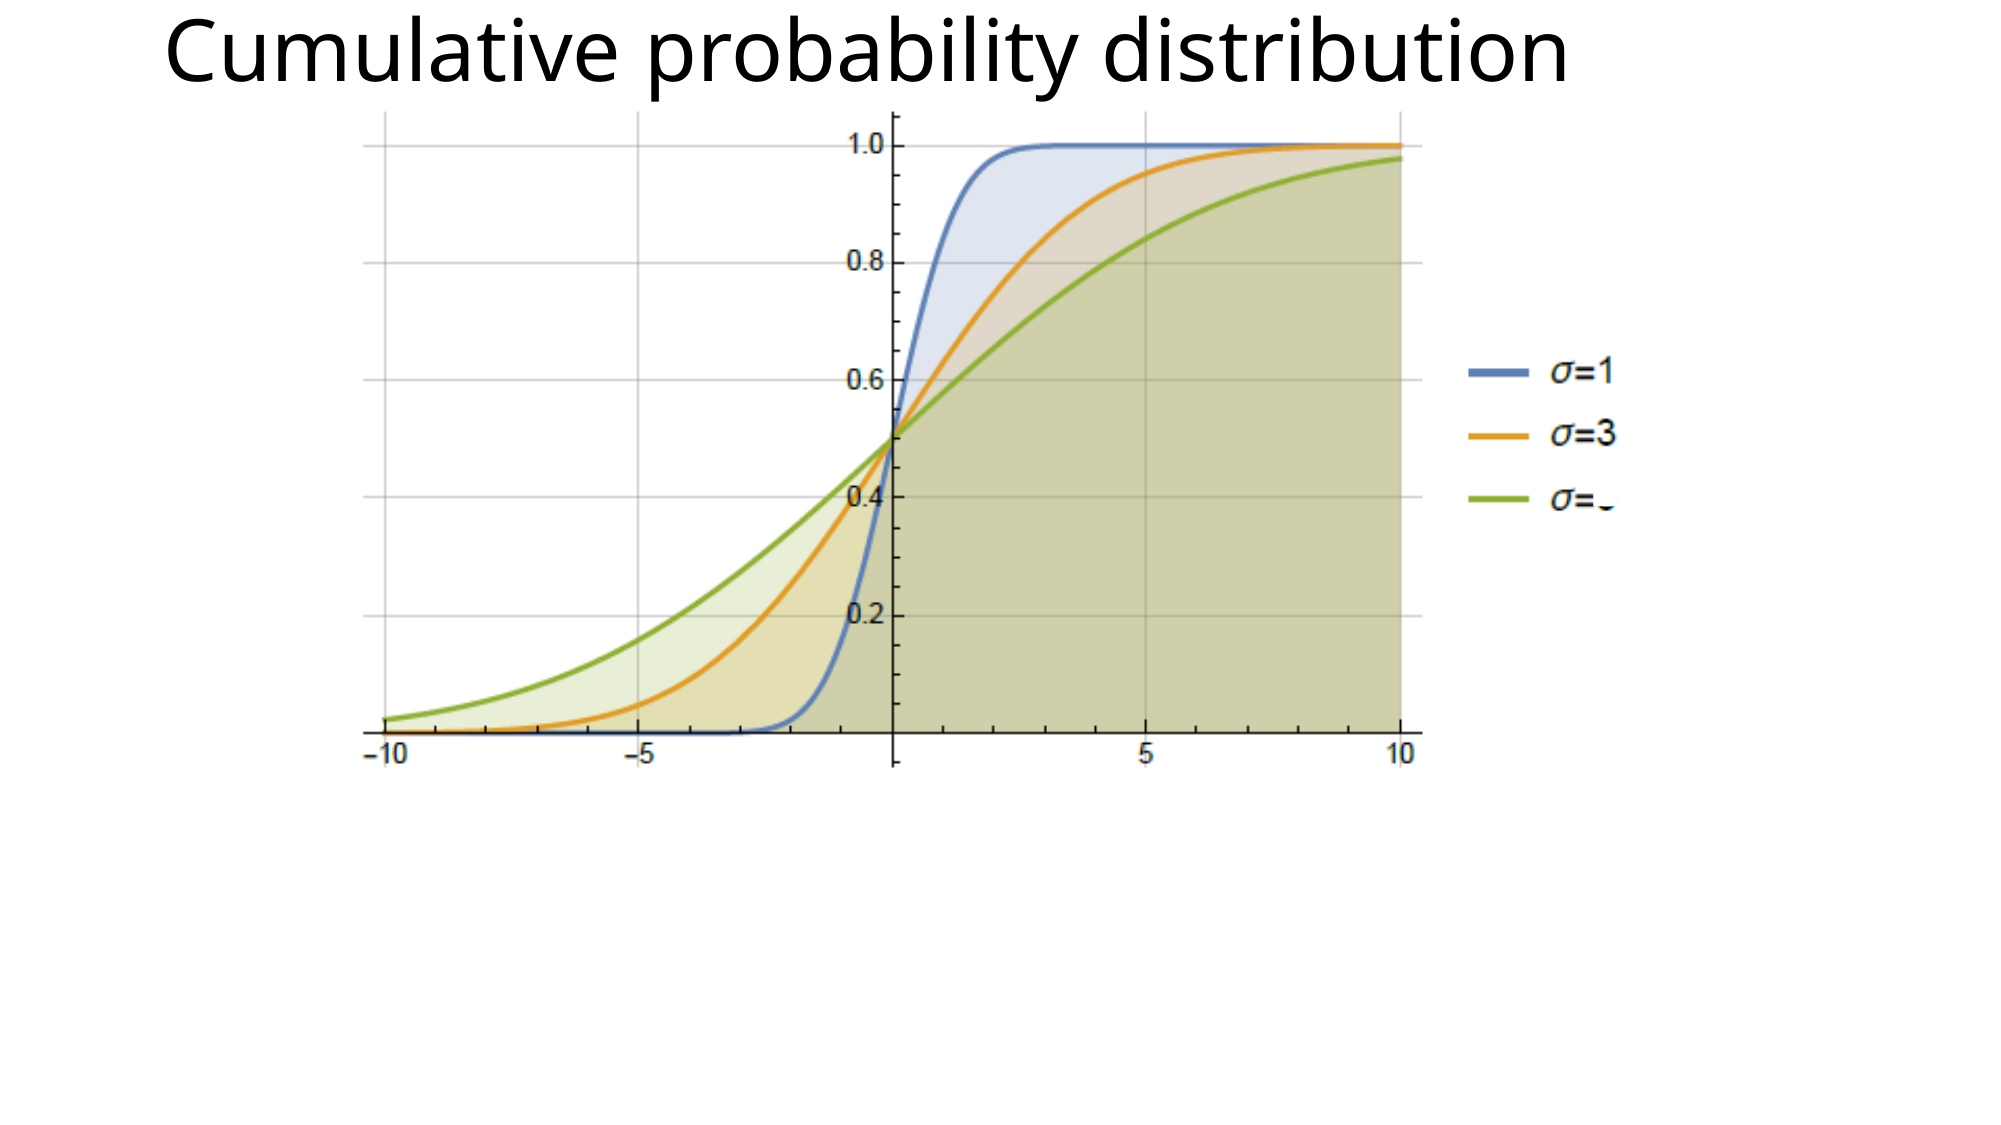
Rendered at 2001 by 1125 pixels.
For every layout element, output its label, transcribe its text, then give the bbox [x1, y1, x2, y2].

title Cumulative probability distribution [149, 0, 1874, 109]
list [345, 108, 1655, 789]
